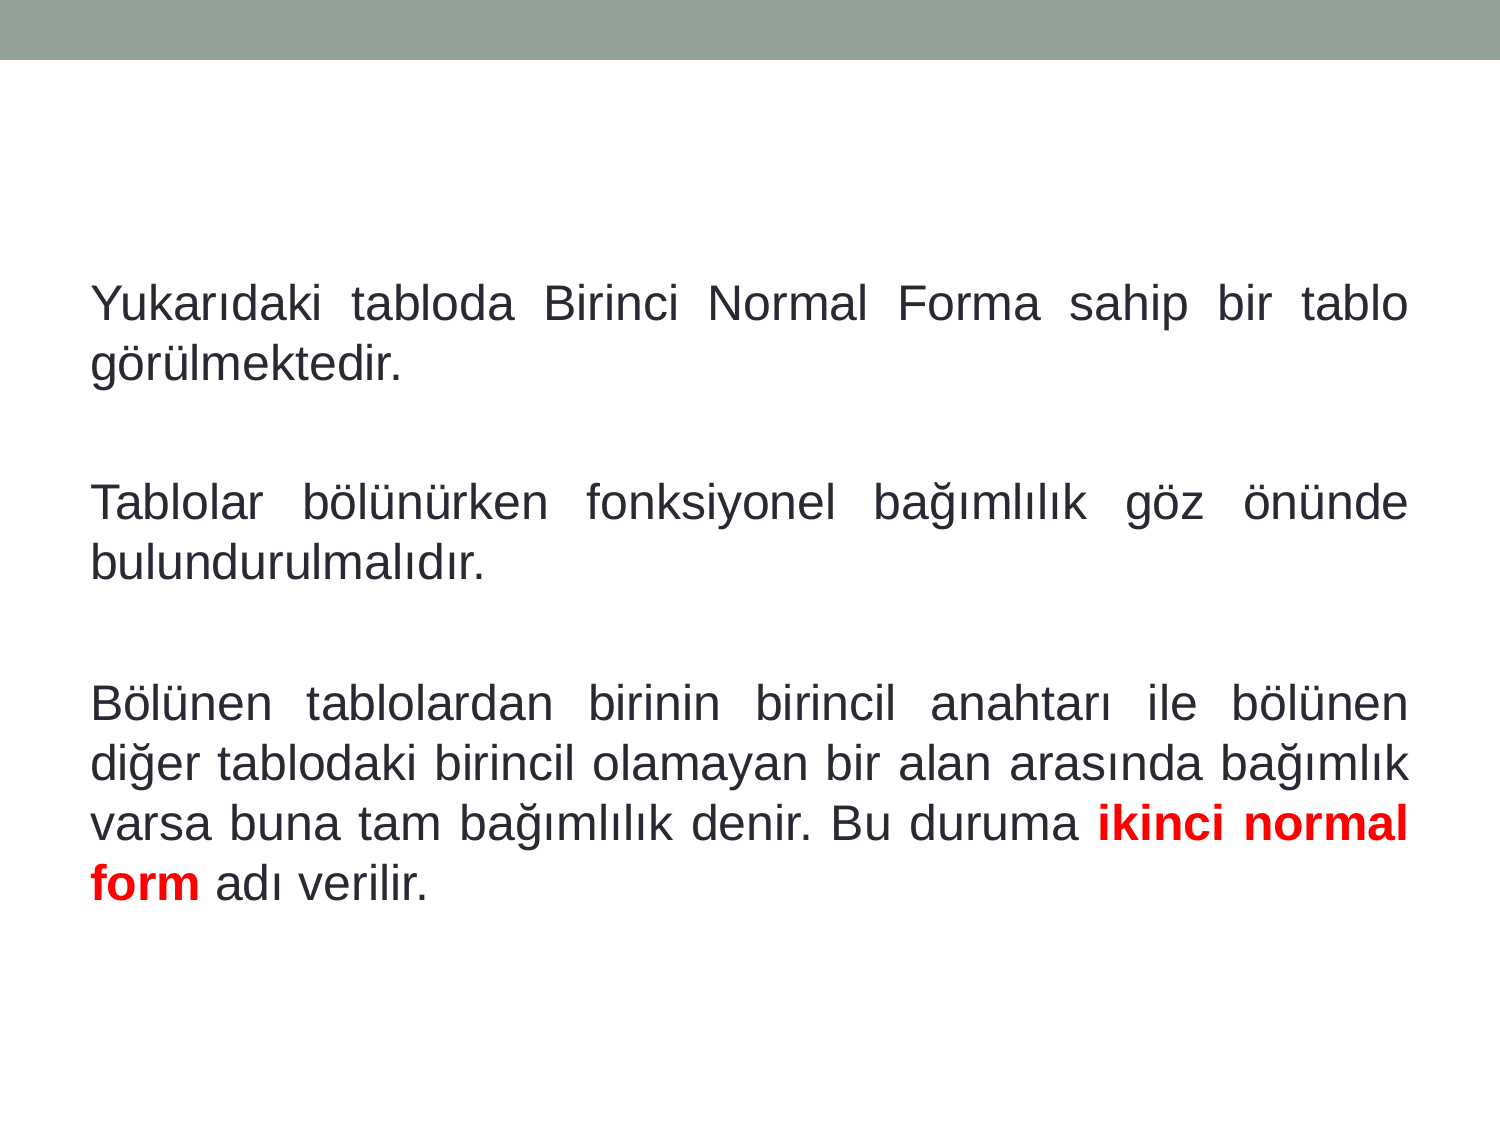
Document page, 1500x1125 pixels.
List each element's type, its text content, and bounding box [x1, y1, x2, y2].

list Yukarıdaki tabloda Birinci Normal Forma sahip bir tablo görülmektedir. Tablolar bölünürken fonksiyonel bağımlılık göz önünde bulundurulmalıdır. Bölünen tablolardan birinin birincil anahtarı ile bölünen diğer tablodaki birincil olamayan bir alan arasında bağımlık varsa buna tam bağımlılık denir. Bu duruma ikinci normal form adı verilir. [75, 262, 1425, 1063]
